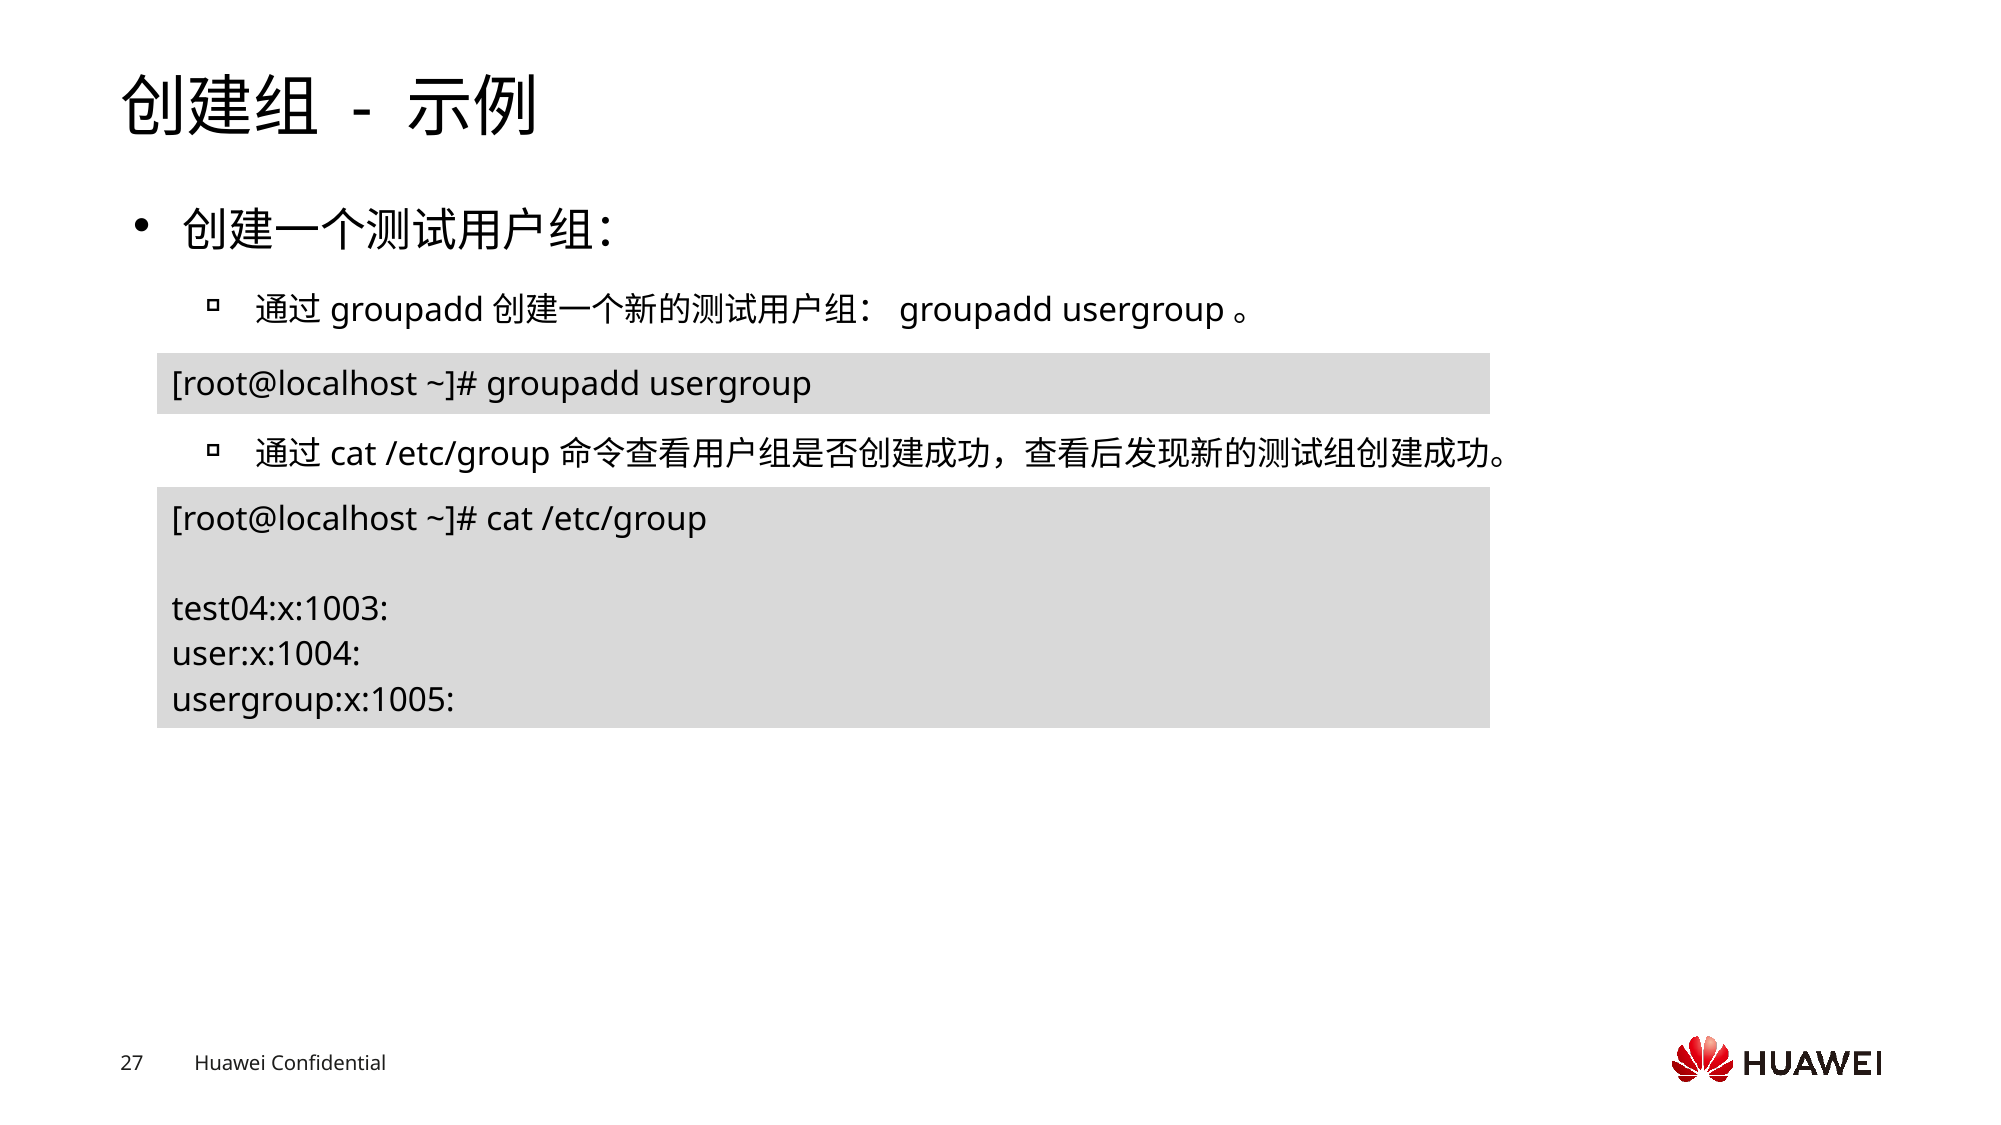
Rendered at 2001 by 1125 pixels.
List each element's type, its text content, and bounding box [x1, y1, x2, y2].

table_header [root@localhost ~]# groupadd usergroup [157, 353, 1490, 414]
picture [1672, 1036, 1881, 1082]
table_header [root@localhost ~]# cat /etc/group test04:x:1003: user:x:1004: usergroup:x:1005: [157, 487, 1490, 728]
list 创建一个测试用户组： 通过groupadd创建一个新的测试用户组：groupadd usergroup。 通过cat /etc/group命令查看用户组是否创建成功，查看后发现新的测试组创建成功。 [119, 171, 1881, 973]
title 创建组 - 示例 [120, 73, 1880, 154]
